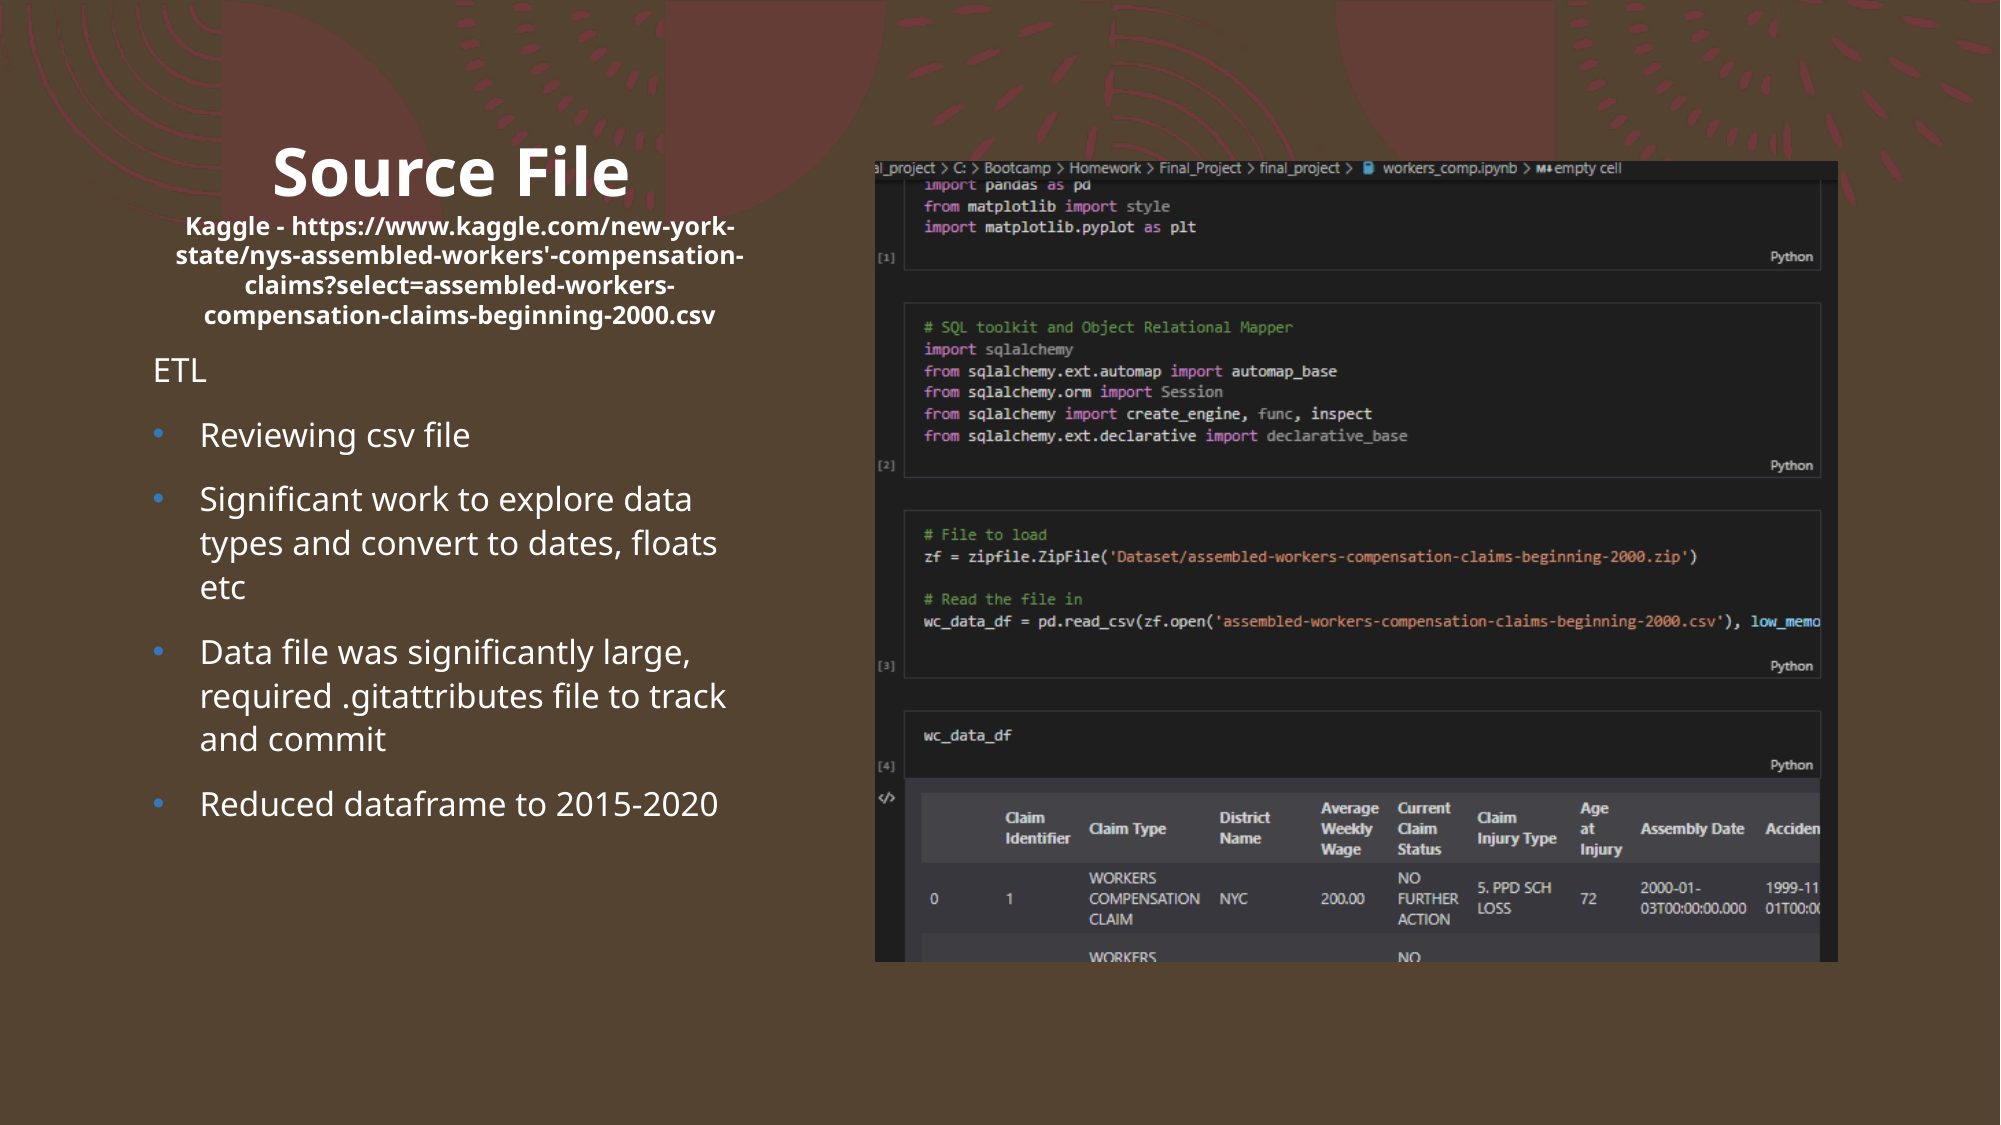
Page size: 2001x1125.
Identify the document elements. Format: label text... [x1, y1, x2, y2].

title Source File Kaggle - https://www.kaggle.com/new-york-state/nys-assembled-workers'-compensation-claims?select=assembled-workers-compensation-claims-beginning-2000.csv [137, 75, 783, 337]
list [875, 161, 1838, 962]
list ETL Reviewing csv file Significant work to explore data types and convert to dates, floats etc Data file was significantly large, required .gitattributes file to track and commit Reduced dataframe to 2015-2020 [137, 337, 783, 963]
